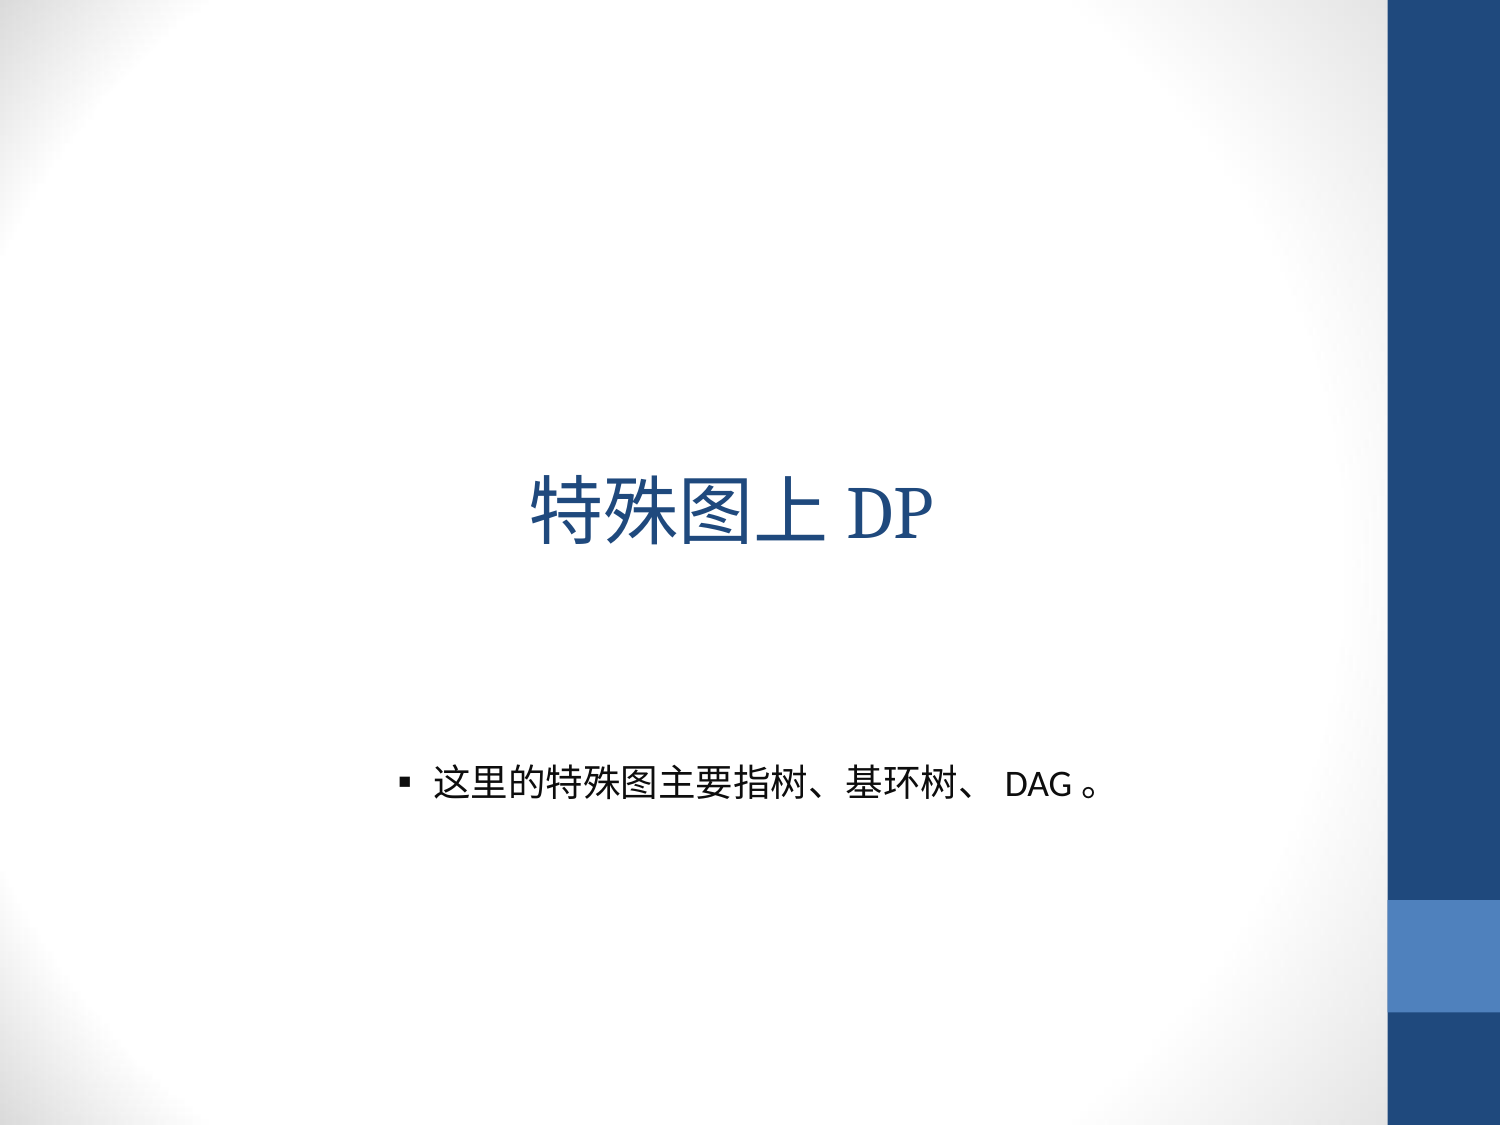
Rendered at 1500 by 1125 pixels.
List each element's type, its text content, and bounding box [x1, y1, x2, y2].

text_box ▪这里的特殊图主要指树、基环树、DAG。 [371, 751, 1500, 812]
picture [0, 0, 1387, 1125]
text_box 特殊图上DP [513, 456, 1500, 561]
